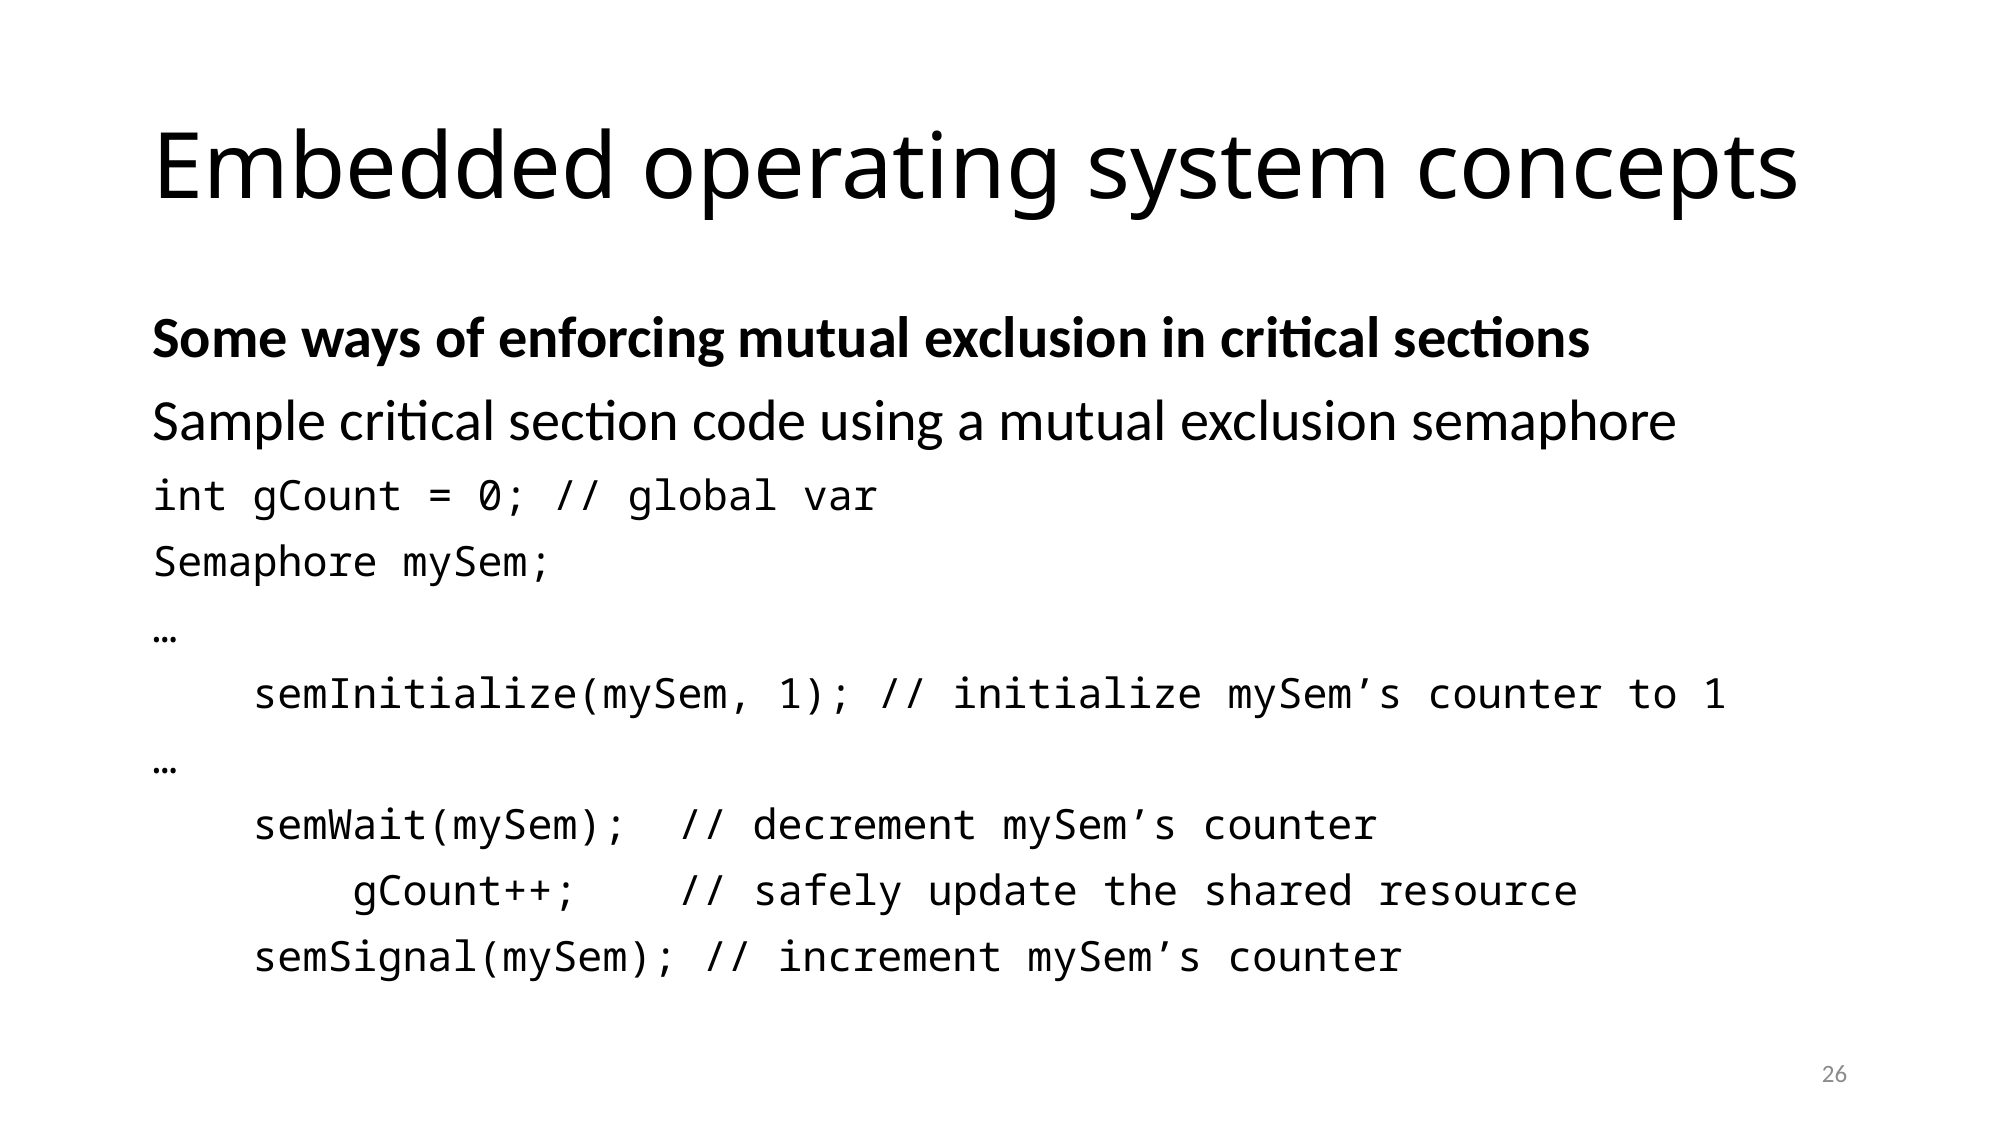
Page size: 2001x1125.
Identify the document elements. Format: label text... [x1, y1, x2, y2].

title Embedded operating system concepts [137, 59, 1863, 278]
slide_number 26 [1412, 1042, 1863, 1103]
list Some ways of enforcing mutual exclusion in critical sections Sample critical section code using a mutual exclusion semaphore int gCount = 0; // global var Semaphore mySem; … semInitialize(mySem, 1); // initialize mySem’s counter to 1 … semWait(mySem); // decrement mySem’s counter gCount++; // safely update the shared resource semSignal(mySem); // increment mySem’s counter [137, 299, 1863, 1014]
